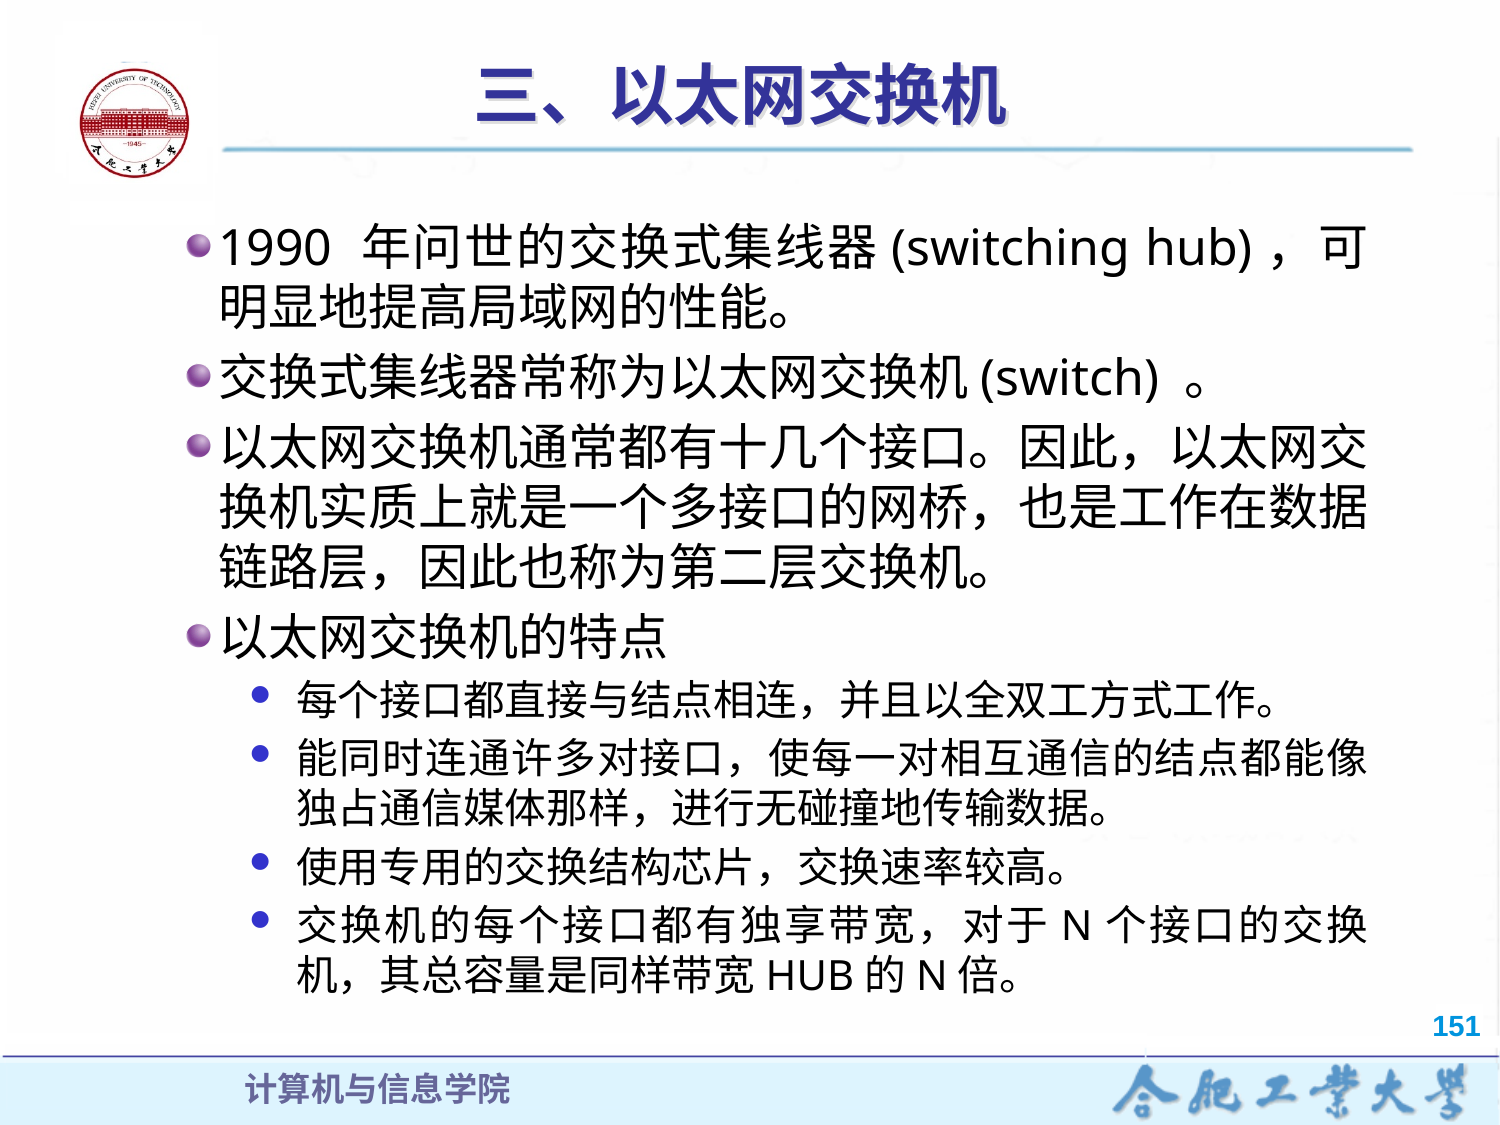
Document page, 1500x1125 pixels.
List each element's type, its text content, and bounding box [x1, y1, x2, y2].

list 1990 年问世的交换式集线器(switching hub)，可明显地提高局域网的性能。 交换式集线器常称为以太网交换机(switch) 。 以太网交换机通常都有十几个接口。因此，以太网交换机实质上就是一个多接口的网桥，也是工作在数据链路层，因此也称为第二层交换机。 以太网交换机的特点 每个接口都直接与结点相连，并且以全双工方式工作。 能同时连通许多对接口，使每一对相互通信的结点都能像独占通信媒体那样，进行无碰撞地传输数据。 使用专用的交换结构芯片，交换速率较高。 交换机的每个接口都有独享带宽，对于N个接口的交换机，其总容量是同样带宽HUB的N倍。 [171, 208, 1384, 1027]
picture [0, 0, 1500, 1125]
title 三、以太网交换机 [159, 36, 1322, 149]
